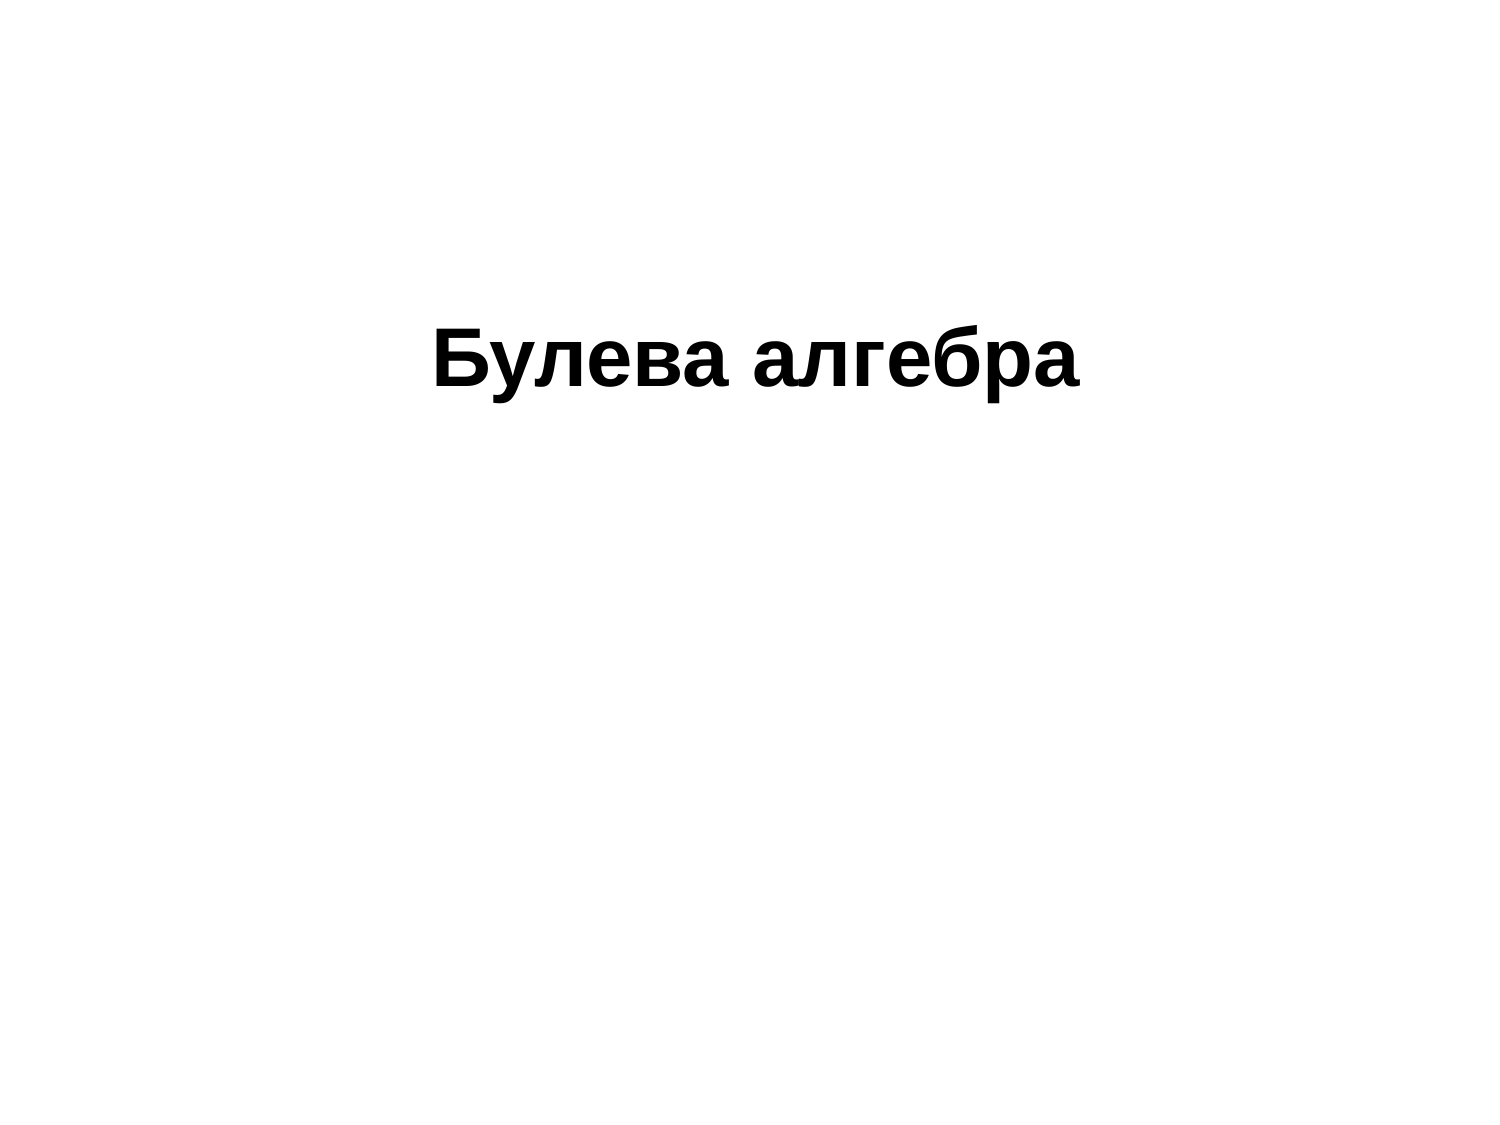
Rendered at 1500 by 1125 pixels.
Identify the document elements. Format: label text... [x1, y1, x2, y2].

text_box Булева алгебра [0, 295, 1500, 411]
